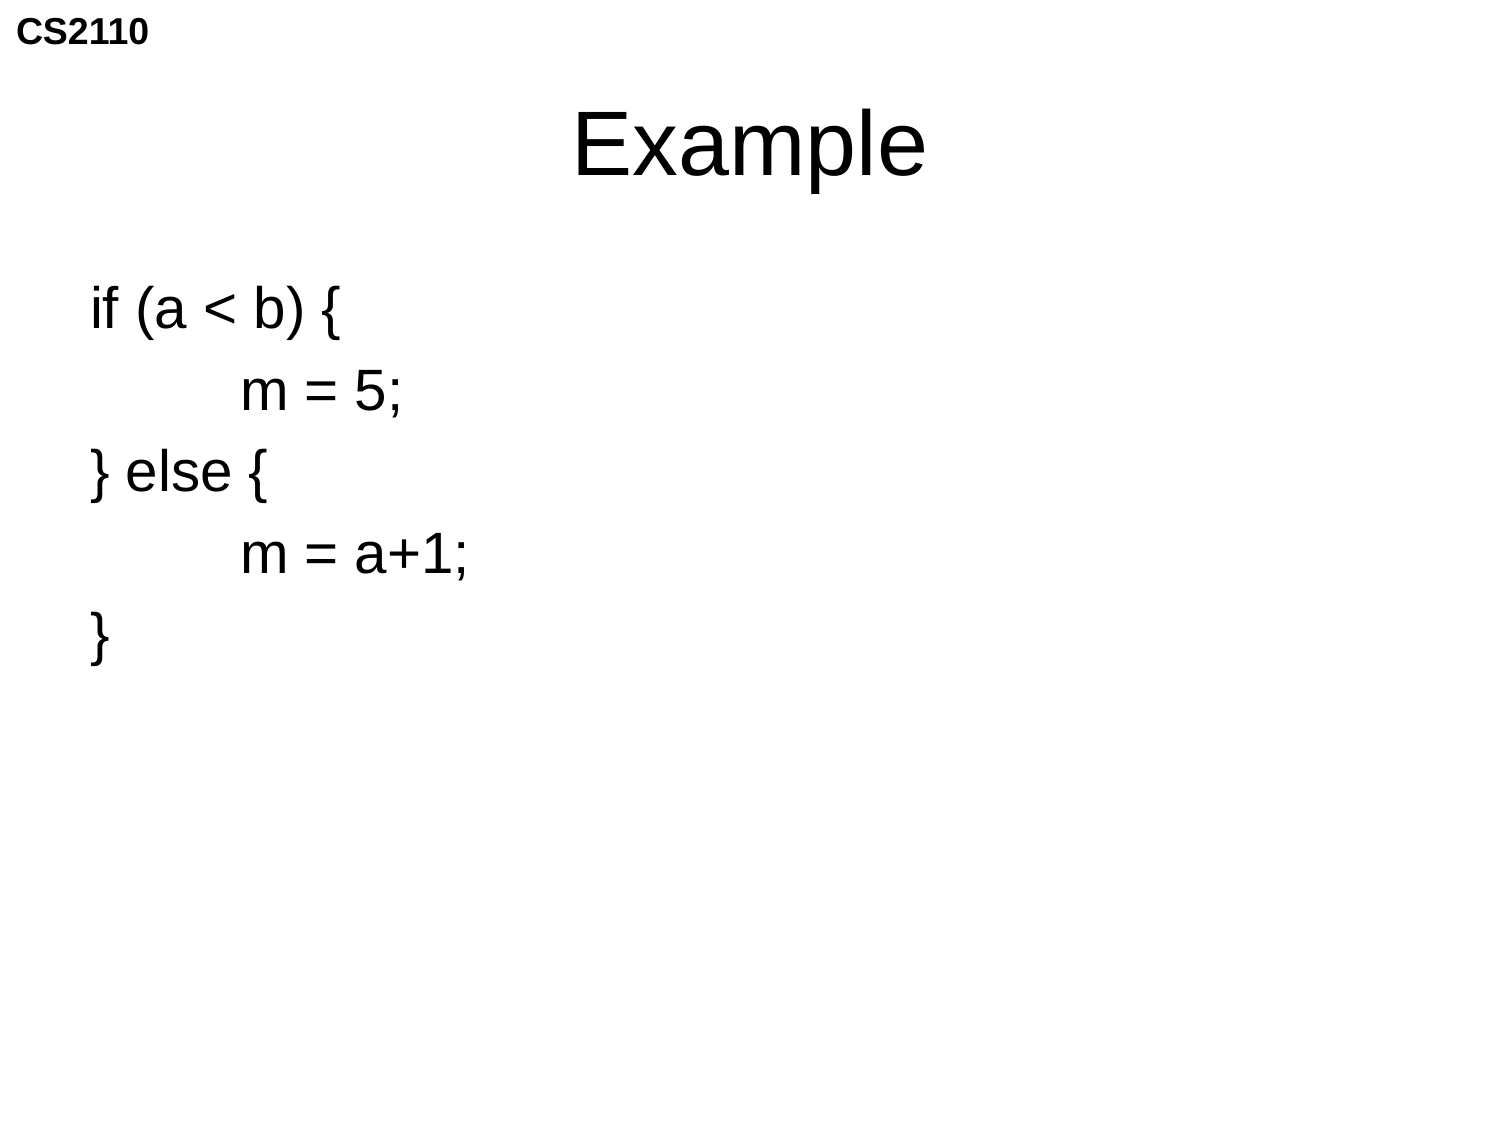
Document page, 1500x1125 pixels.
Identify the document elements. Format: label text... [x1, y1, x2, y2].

list if (a < b) { m = 5; } else { m = a+1; } [75, 262, 1425, 1100]
title Example [75, 45, 1425, 233]
